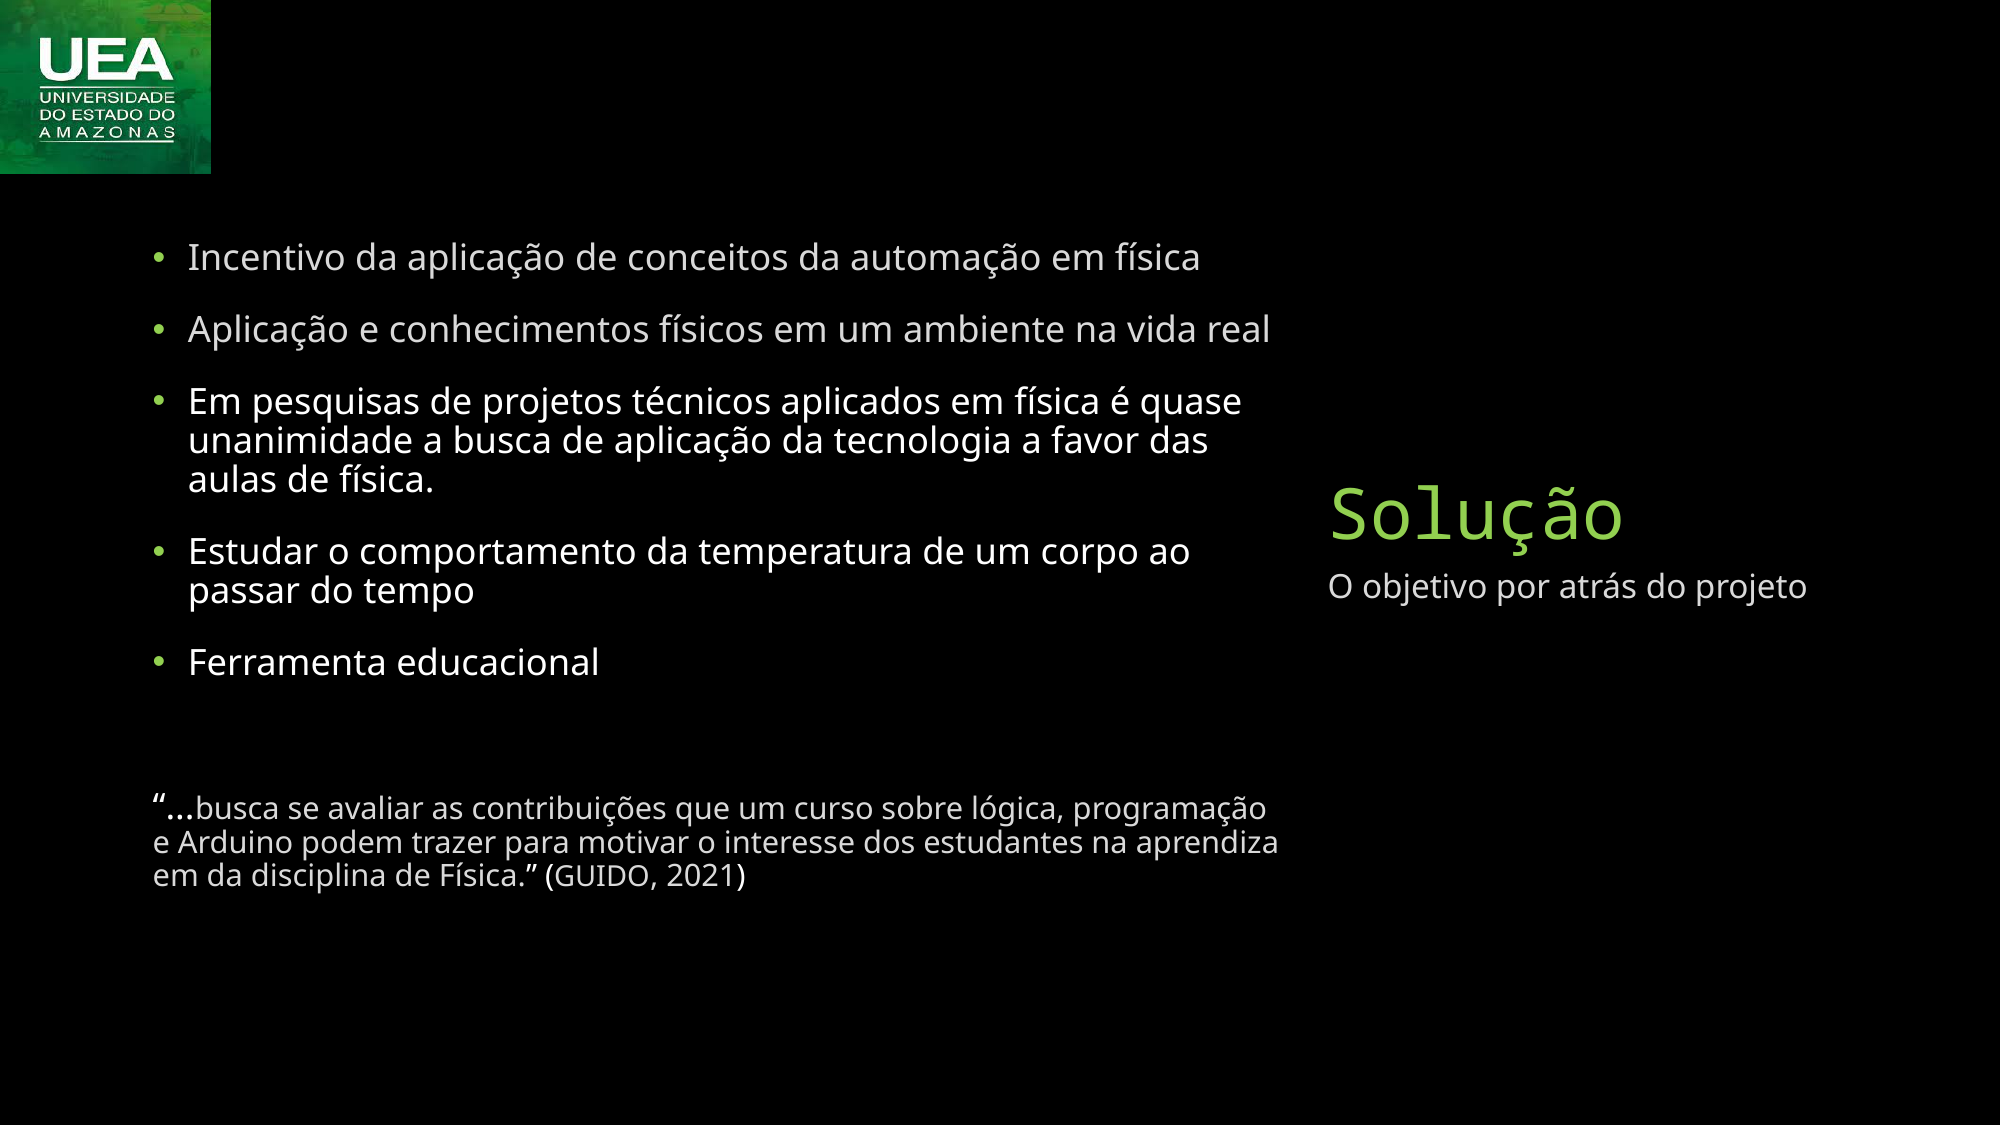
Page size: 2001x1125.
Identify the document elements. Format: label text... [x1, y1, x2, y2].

title Solução [1312, 262, 1825, 562]
picture [0, 0, 211, 174]
list Incentivo da aplicação de conceitos da automação em física Aplicação e conhecimentos físicos em um ambiente na vida real Em pesquisas de projetos técnicos aplicados em física é quase unanimidade a busca de aplicação da tecnologia a favor das aulas de física. Estudar o comportamento da temperatura de um corpo ao passar do tempo Ferramenta educacional “...busca se avaliar as contribuições que um curso sobre lógica, programação e Arduino podem trazer para motivar o interesse dos estudantes na aprendiza em da disciplina de Física.” (GUIDO, 2021) [137, 231, 1296, 1125]
list O objetivo por atrás do projeto [1312, 562, 1825, 863]
